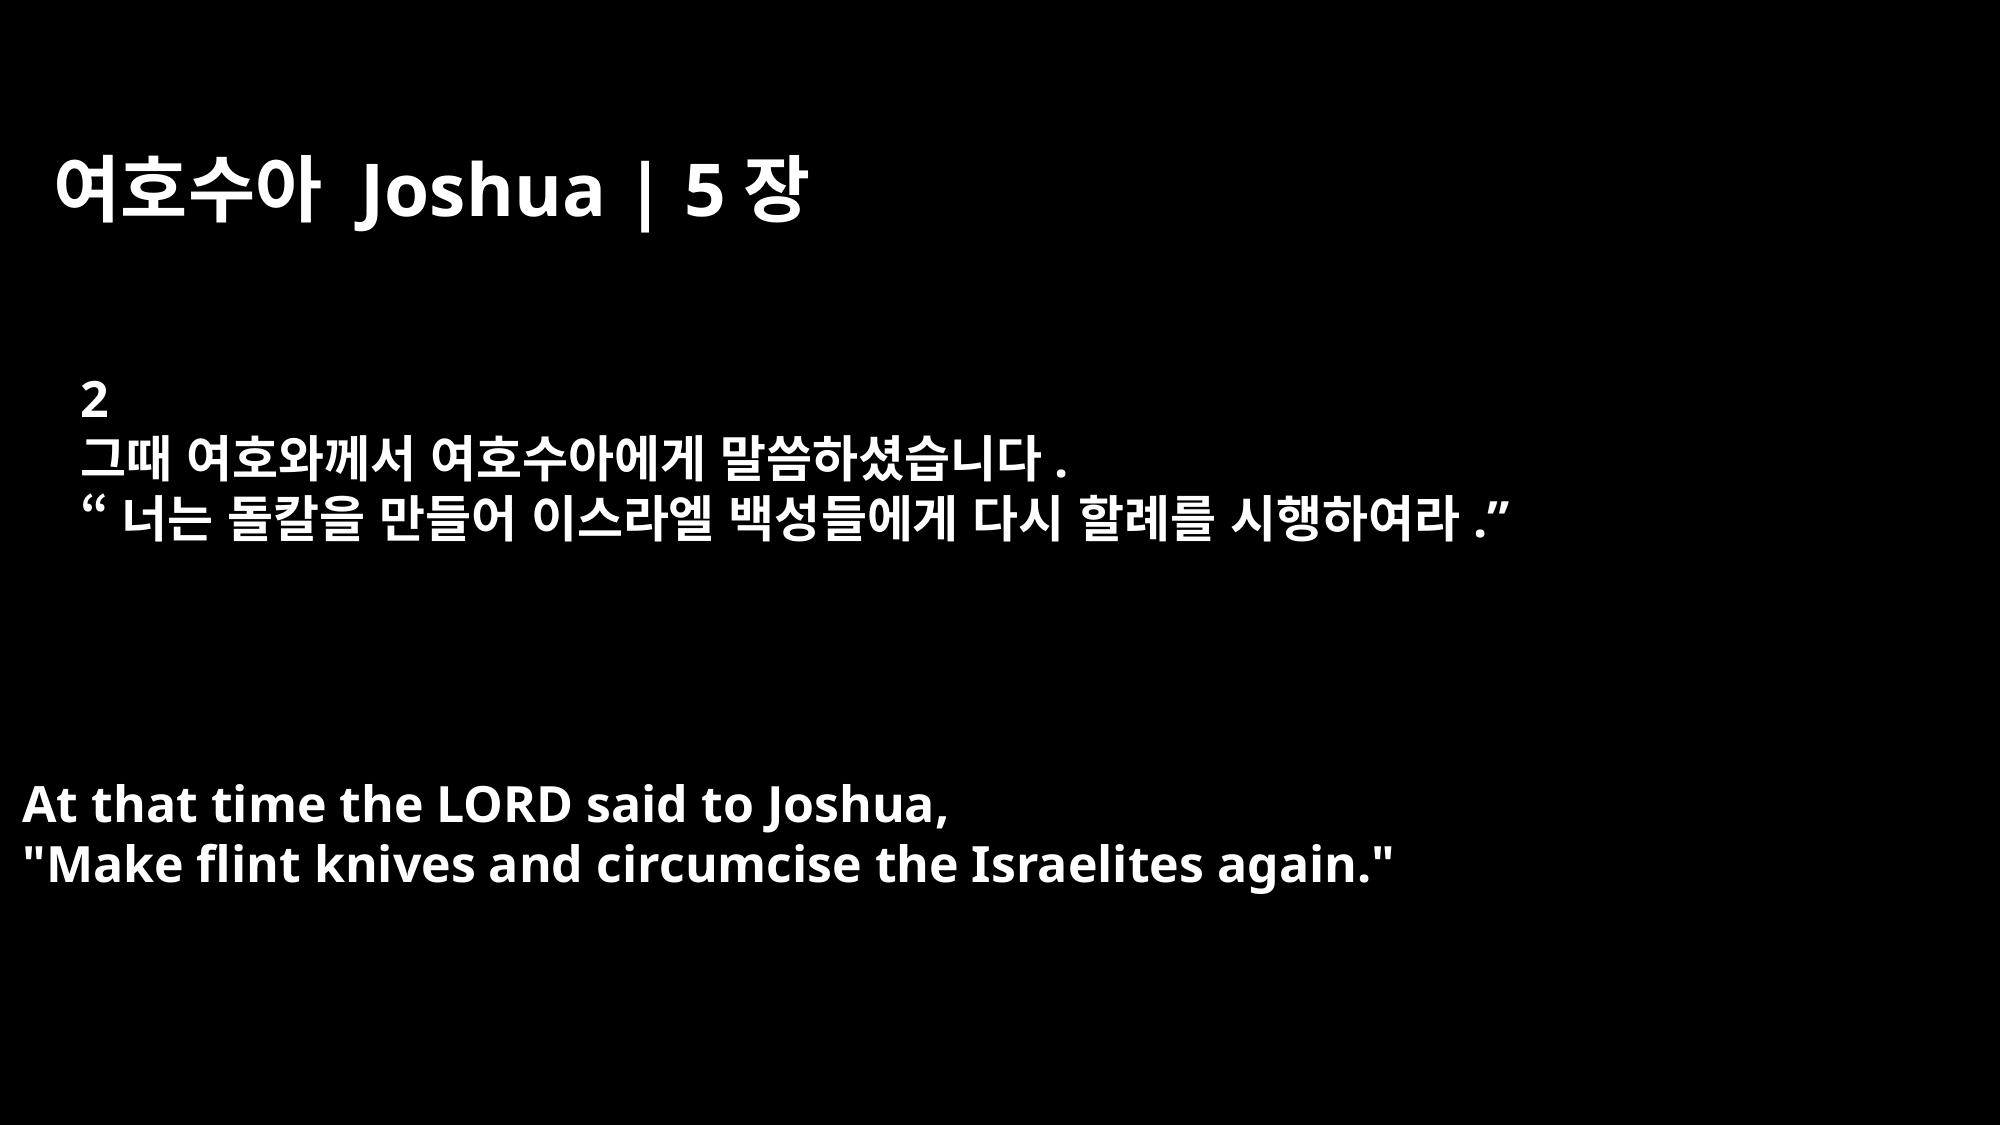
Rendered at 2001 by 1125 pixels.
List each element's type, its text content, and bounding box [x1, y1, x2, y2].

text_box 여호수아 Joshua | 5장 [38, 136, 826, 239]
text_box 2 그때 여호와께서 여호수아에게 말씀하셨습니다. “너는 돌칼을 만들어 이스라엘 백성들에게 다시 할례를 시행하여라.” [65, 359, 1525, 555]
text_box At that time the LORD said to Joshua, "Make flint knives and circumcise the Israelites again." [7, 764, 1411, 900]
